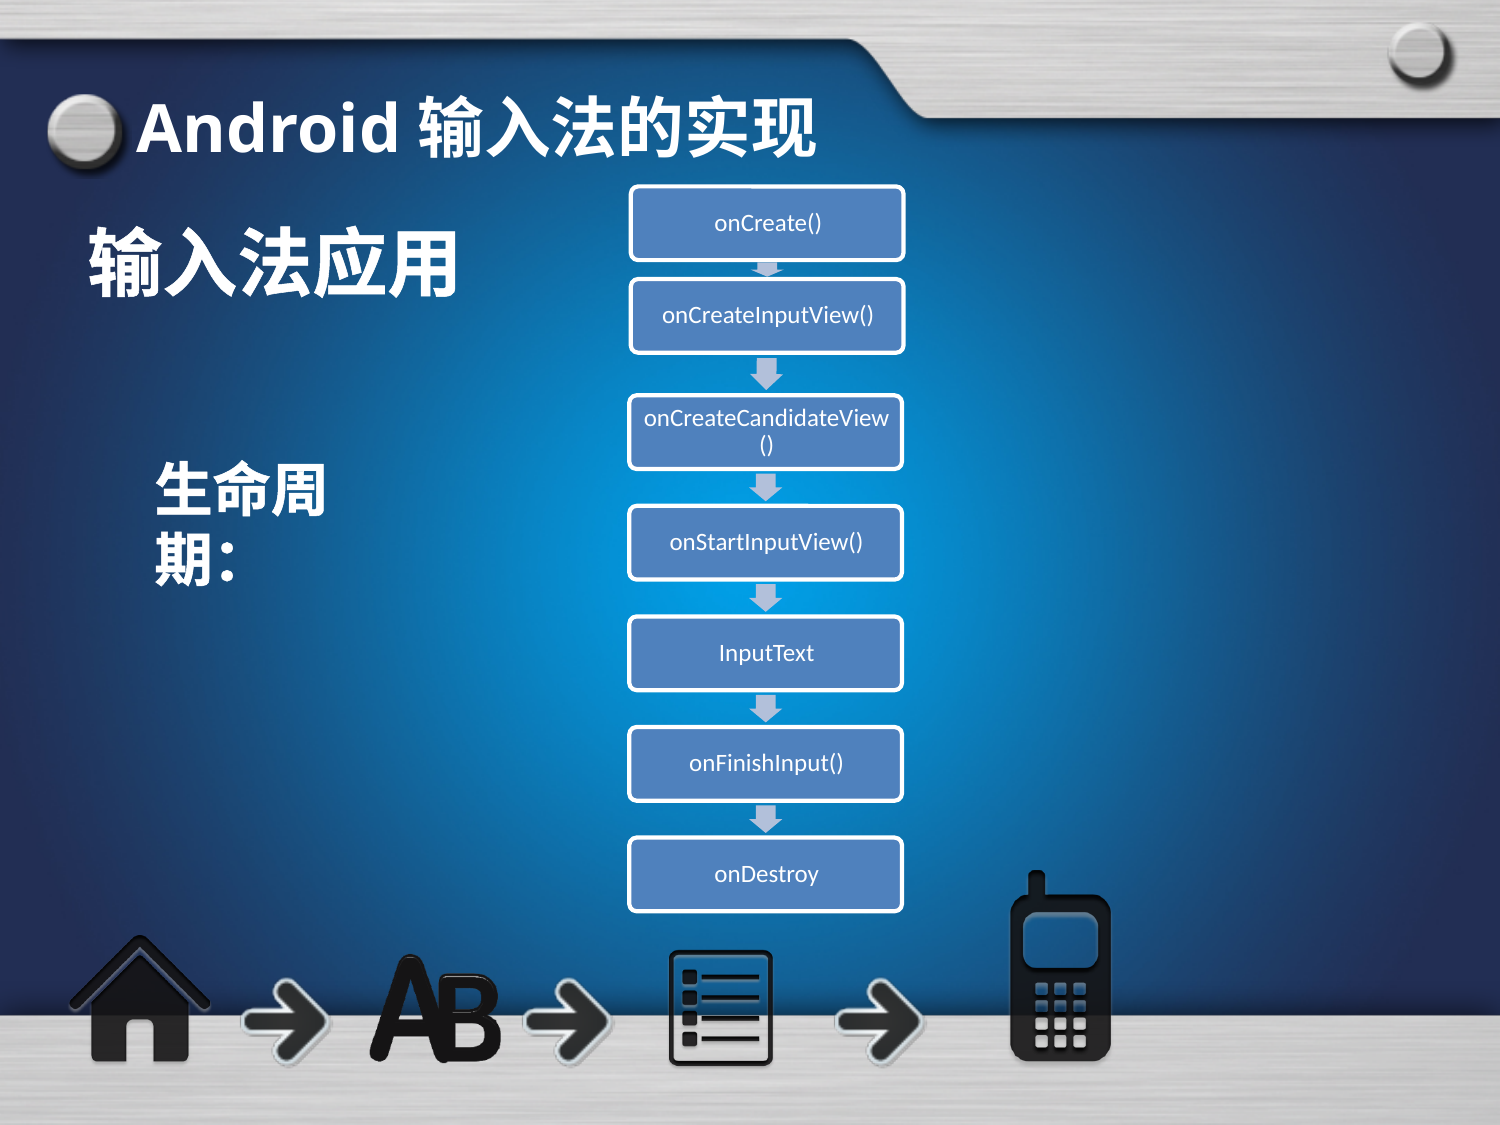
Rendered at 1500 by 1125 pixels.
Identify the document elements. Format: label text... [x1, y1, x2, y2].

picture [0, 0, 1500, 1125]
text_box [265, 173, 1266, 912]
text_box Android输入法的实现 [122, 78, 833, 173]
text_box 输入法应用 [72, 208, 260, 313]
text_box 生命周期： [139, 445, 260, 670]
